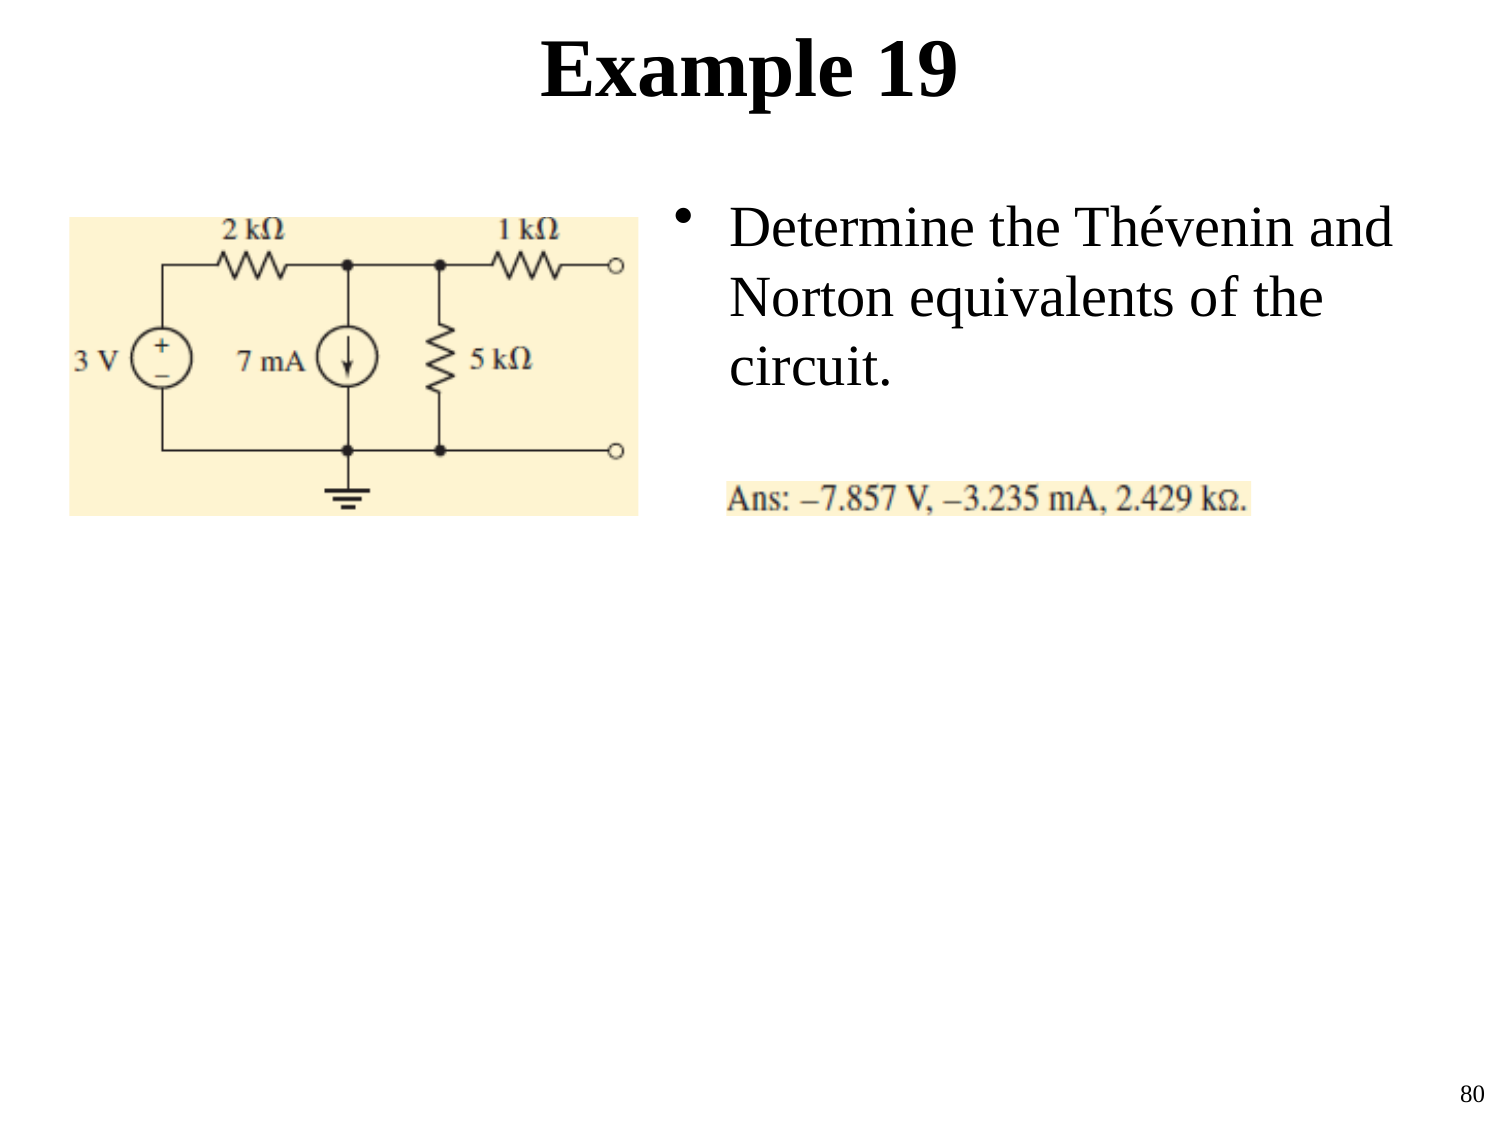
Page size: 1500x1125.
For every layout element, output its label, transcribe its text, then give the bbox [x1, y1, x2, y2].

picture [726, 481, 1252, 516]
picture [69, 217, 639, 516]
title Example 19 [0, 0, 1500, 126]
slide_number 80 [1186, 1069, 1500, 1125]
list Determine the Thévenin and Norton equivalents of the circuit. [67, 180, 1438, 1066]
